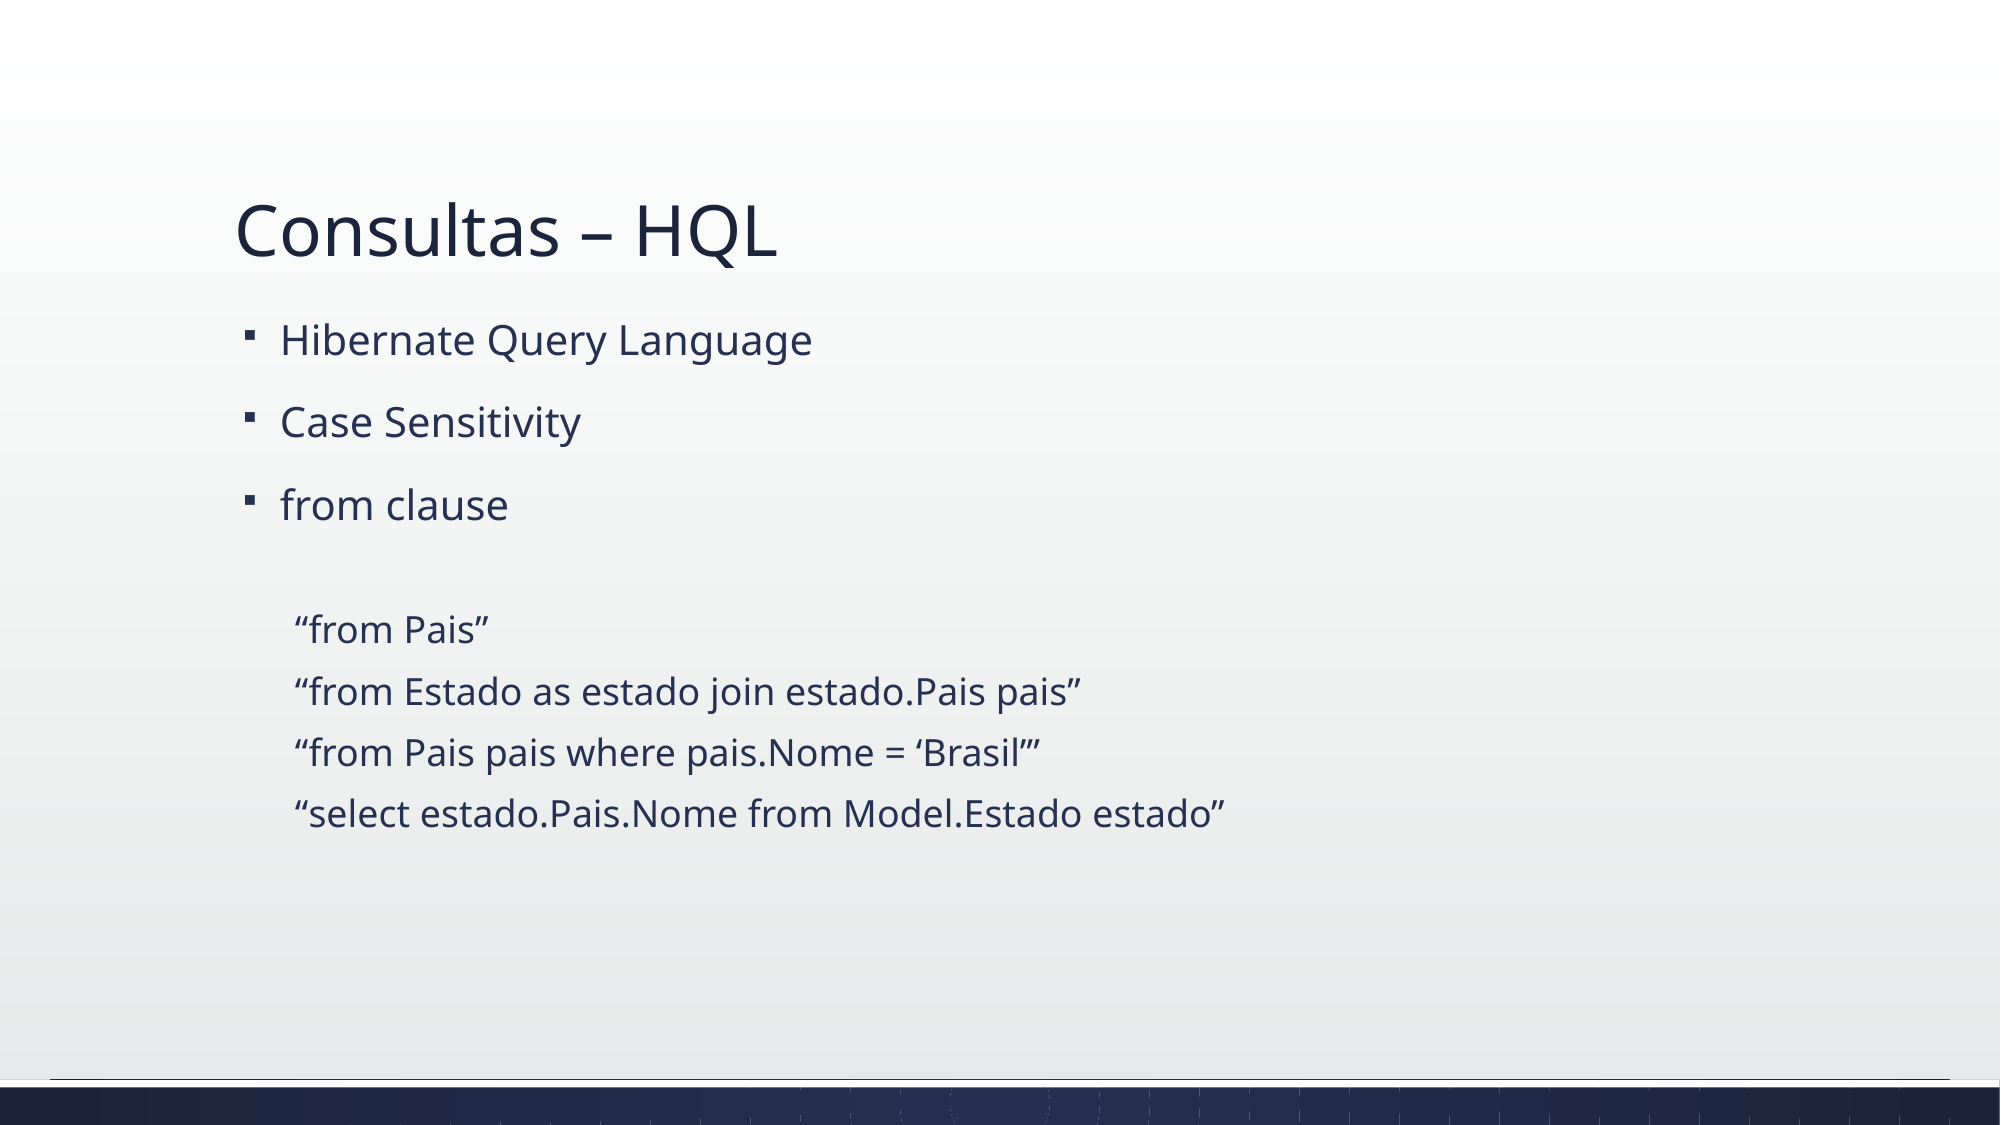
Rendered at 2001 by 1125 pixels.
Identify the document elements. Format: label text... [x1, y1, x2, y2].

title Consultas – HQL [219, 76, 1780, 279]
list Hibernate Query Language Case Sensitivity from clause “from Pais” “from Estado as estado join estado.Pais pais” “from Pais pais where pais.Nome = ‘Brasil’” “select estado.Pais.Nome from Model.Estado estado” [219, 311, 1780, 990]
